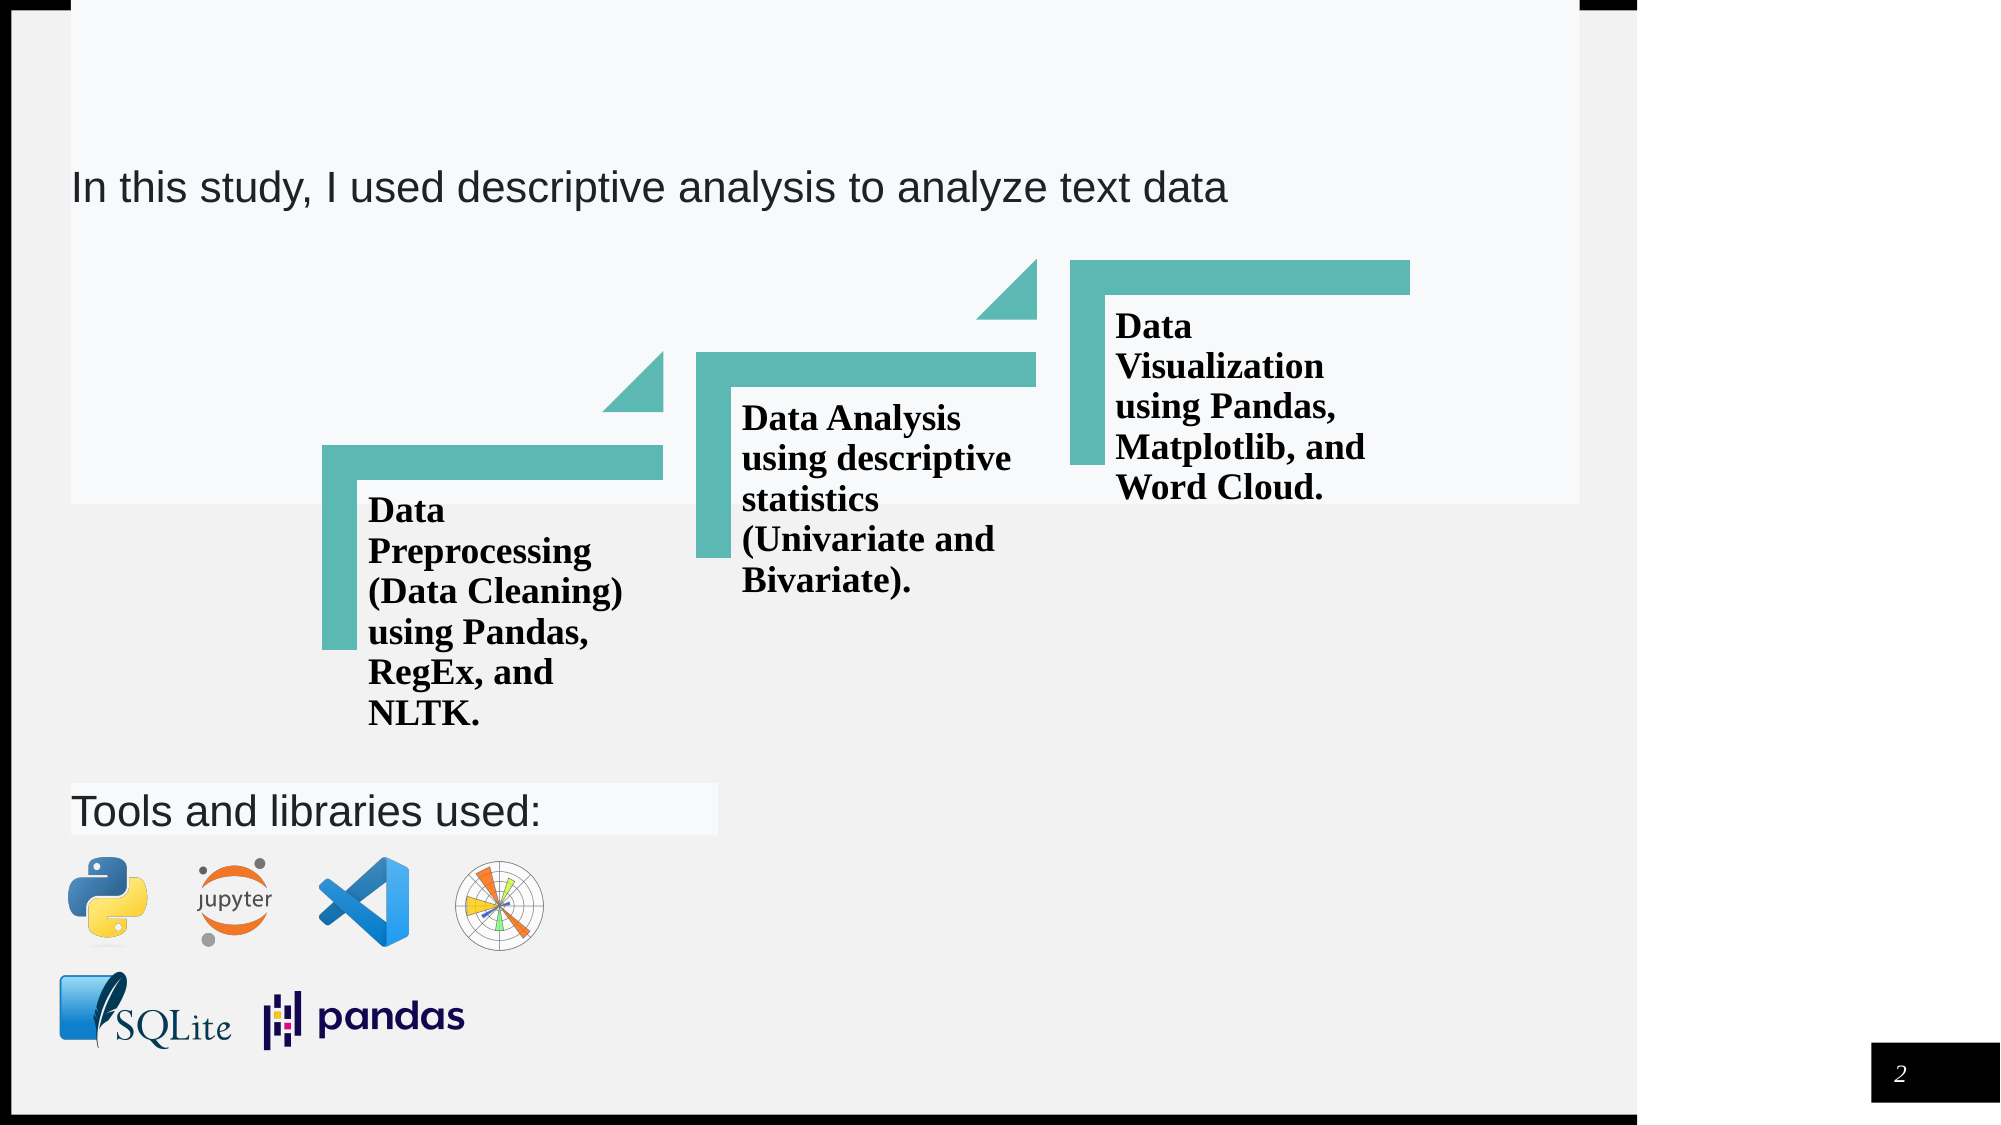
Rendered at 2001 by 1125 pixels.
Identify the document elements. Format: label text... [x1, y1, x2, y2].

picture [68, 857, 150, 947]
picture [55, 967, 236, 1054]
picture [454, 861, 544, 951]
text_box Tools and libraries used: [70, 782, 718, 836]
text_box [323, 260, 1410, 748]
list In this study, I used descriptive analysis to analyze text data [70, 0, 1580, 505]
picture [254, 975, 474, 1065]
picture [319, 857, 409, 947]
picture [196, 857, 273, 947]
slide_number 2 [1877, 1050, 1924, 1096]
